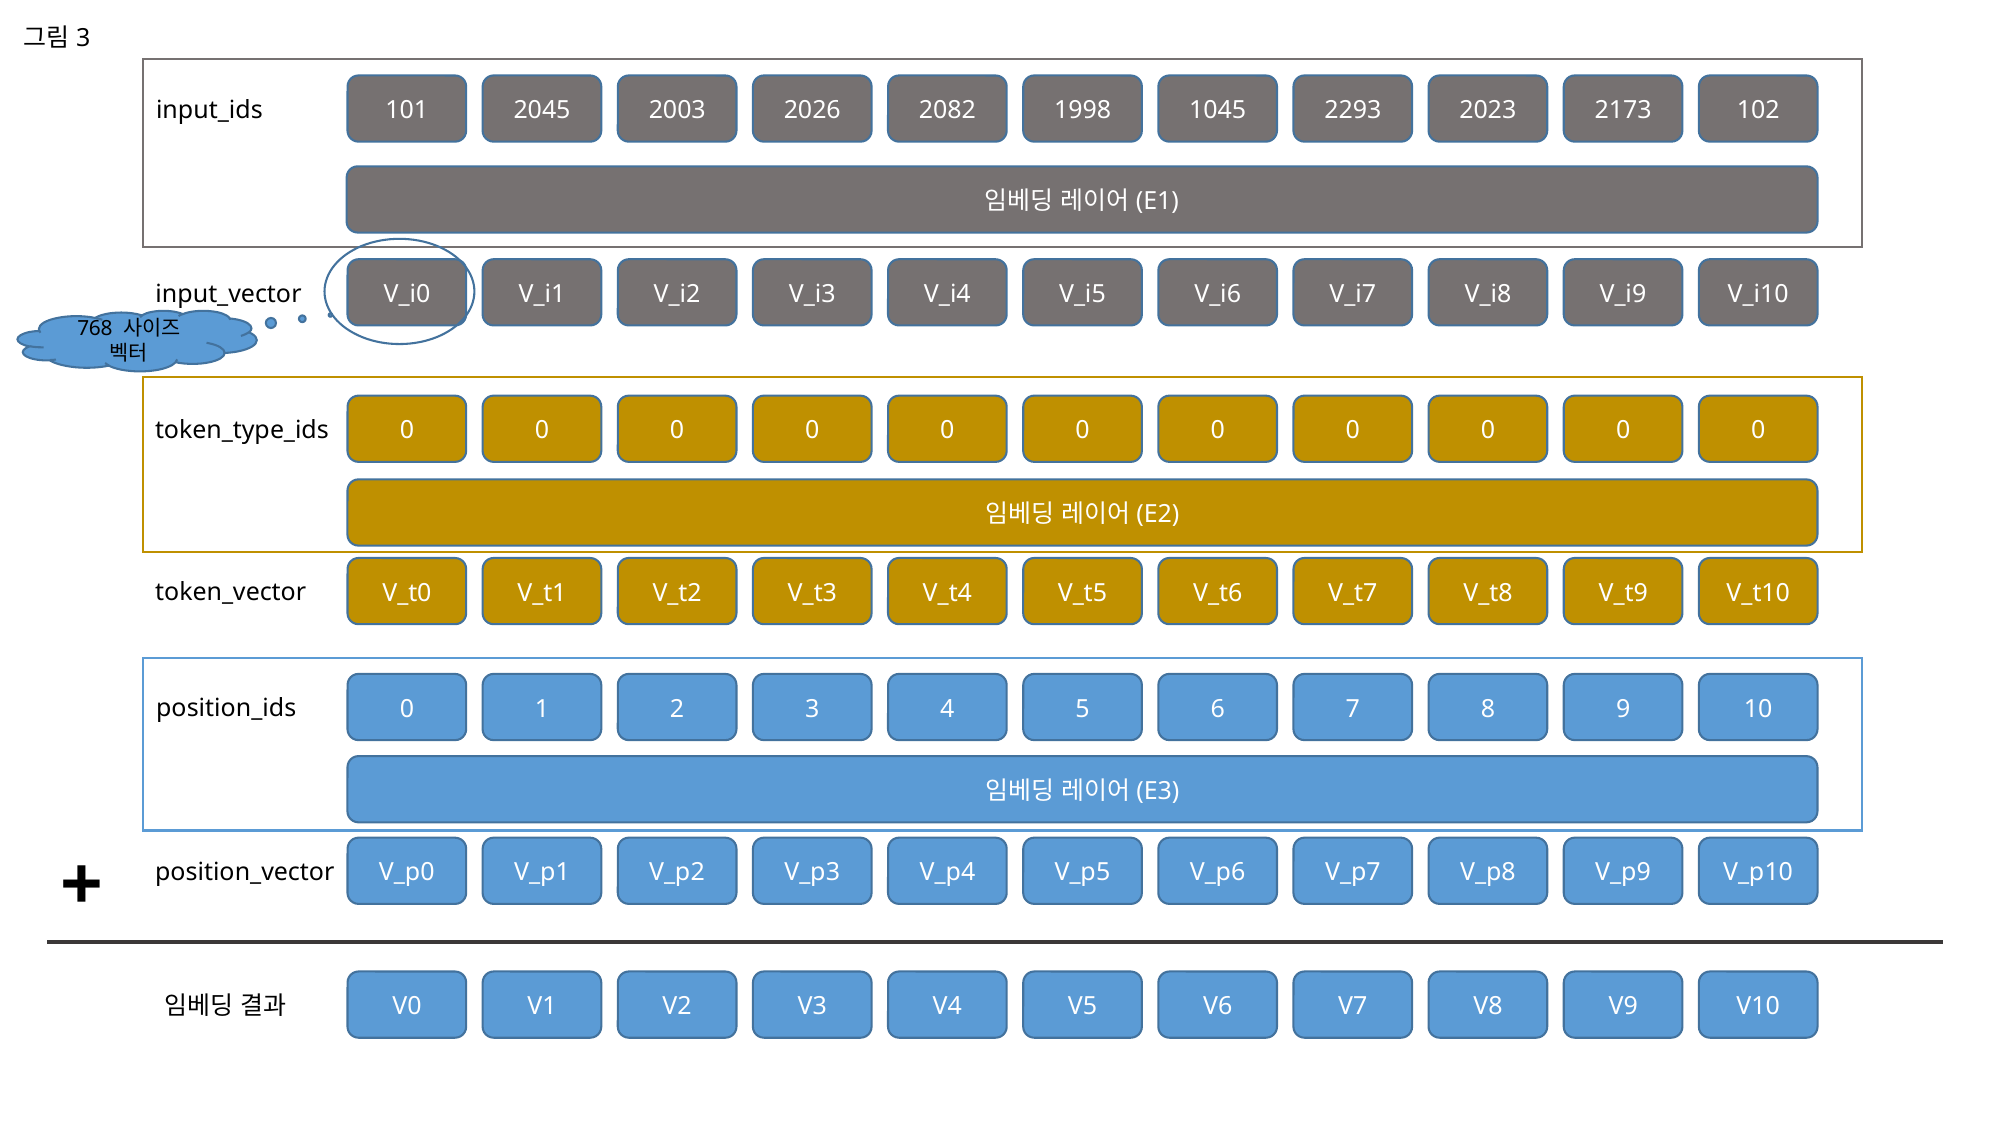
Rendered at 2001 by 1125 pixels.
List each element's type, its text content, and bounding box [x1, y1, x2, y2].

text_box V_p7 [1292, 836, 1414, 905]
text_box V_t10 [1697, 556, 1819, 626]
text_box V4 [886, 970, 1008, 1039]
text_box 임베딩 레이어(E2) [346, 478, 1819, 547]
text_box V3 [751, 970, 873, 1039]
text_box V10 [1697, 970, 1819, 1039]
text_box V_t0 [346, 556, 468, 626]
text_box V6 [1157, 970, 1279, 1039]
text_box V_p5 [1022, 836, 1143, 905]
text_box [142, 376, 1863, 553]
text_box 임베딩 레이어(E3) [346, 755, 1819, 824]
text_box V_p8 [1427, 836, 1549, 905]
text_box 3 [751, 672, 873, 742]
text_box V0 [346, 970, 468, 1039]
text_box 2 [616, 672, 738, 742]
text_box V5 [1022, 970, 1143, 1039]
text_box V_p2 [616, 836, 738, 905]
text_box V_p9 [1562, 836, 1684, 905]
text_box V_t5 [1022, 556, 1143, 626]
text_box position_vector [140, 848, 350, 893]
text_box V_i3 [751, 258, 873, 327]
text_box V_t9 [1562, 556, 1684, 626]
text_box V_t2 [616, 556, 738, 626]
text_box 7 [1292, 672, 1414, 742]
text_box V_t4 [886, 556, 1008, 626]
text_box V2 [616, 970, 738, 1039]
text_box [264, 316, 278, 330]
text_box V_t8 [1427, 556, 1549, 626]
text_box V_i9 [1562, 258, 1684, 327]
text_box V_i2 [616, 258, 738, 327]
text_box [142, 58, 1863, 248]
text_box V7 [1292, 970, 1414, 1039]
text_box 4 [886, 672, 1008, 742]
text_box 임베딩 레이어(E1) [345, 165, 1819, 234]
text_box V_p4 [886, 836, 1008, 905]
text_box V8 [1427, 970, 1549, 1039]
text_box V_i7 [1292, 258, 1414, 327]
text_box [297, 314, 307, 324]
text_box [142, 657, 1863, 832]
text_box + [45, 828, 118, 933]
text_box V_t6 [1157, 556, 1279, 626]
text_box 1 [481, 672, 603, 742]
text_box V_i10 [1697, 258, 1819, 327]
text_box position_ids [141, 684, 312, 729]
text_box 그림3 [9, 13, 105, 59]
text_box V_p0 [346, 836, 468, 905]
text_box V_t1 [481, 556, 603, 626]
text_box V_p1 [481, 836, 603, 905]
text_box V_p10 [1697, 836, 1819, 905]
text_box 6 [1157, 672, 1279, 742]
text_box V_p3 [751, 836, 873, 905]
text_box V_t3 [751, 556, 873, 626]
text_box V_i5 [1022, 258, 1143, 327]
text_box input_vector [140, 269, 317, 315]
text_box V_i1 [481, 258, 603, 327]
text_box 8 [1427, 672, 1549, 742]
text_box [323, 237, 476, 346]
text_box V_p6 [1157, 836, 1279, 905]
text_box V_i6 [1157, 258, 1279, 327]
text_box 임베딩 결과 [149, 981, 302, 1027]
text_box 768 사이즈 벡터 [16, 309, 258, 373]
text_box V9 [1562, 970, 1684, 1039]
text_box V1 [481, 970, 603, 1039]
text_box 10 [1697, 672, 1819, 742]
text_box 0 [346, 672, 468, 742]
text_box 9 [1562, 672, 1684, 742]
text_box V_i8 [1427, 258, 1549, 327]
text_box 5 [1022, 672, 1143, 742]
text_box token_vector [140, 568, 322, 614]
text_box V_i4 [886, 258, 1008, 327]
text_box V_t7 [1292, 556, 1414, 626]
